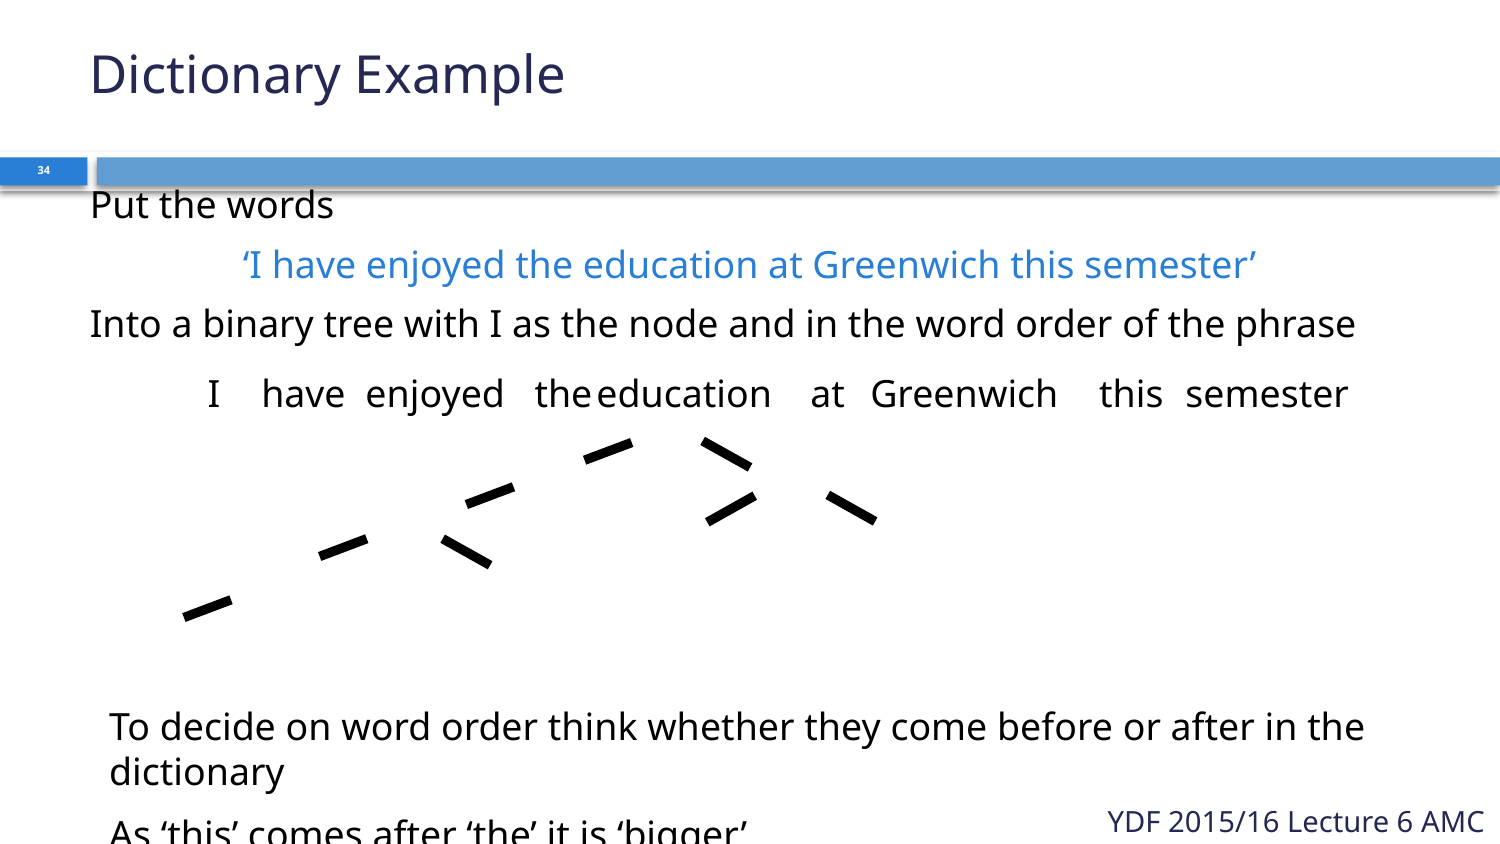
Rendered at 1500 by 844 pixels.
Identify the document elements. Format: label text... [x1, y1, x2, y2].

text_box I [192, 362, 236, 423]
text_box the [519, 362, 608, 423]
title Dictionary Example [75, 33, 1425, 112]
text_box this [1084, 362, 1179, 423]
text_box education [608, 362, 787, 423]
list Put the words ‘I have enjoyed the education at Greenwich this semester’ Into a binary tree with I as the node and in the word order of the phrase [75, 173, 1425, 325]
text_box have [236, 362, 361, 423]
slide_number 34 [0, 156, 88, 187]
footer YDF 2015/16 Lecture 6 AMC [1406, 798, 1500, 844]
text_box at [795, 362, 855, 423]
text_box Greenwich [855, 362, 1074, 423]
text_box To decide on word order think whether they come before or after in the dictionary As ‘this’ comes after ‘the’ it is ‘bigger’ [94, 695, 1406, 844]
text_box semester [1179, 362, 1364, 423]
text_box enjoyed [361, 362, 519, 423]
